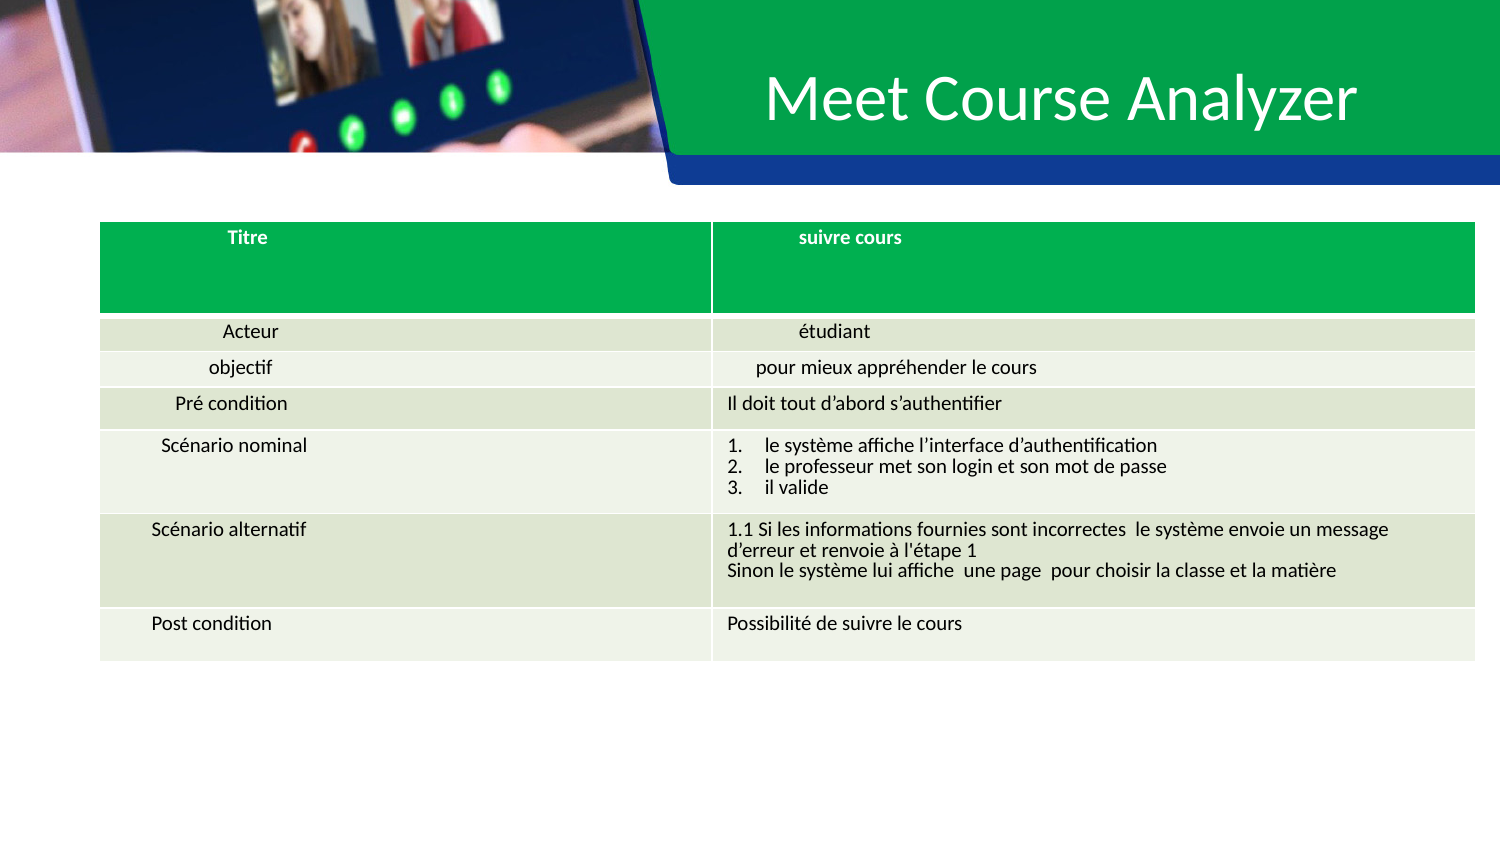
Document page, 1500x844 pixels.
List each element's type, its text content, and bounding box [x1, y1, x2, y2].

table_cell étudiant [713, 319, 1475, 351]
table_header suivre cours [713, 222, 1475, 313]
table_cell Post condition [100, 609, 711, 661]
picture [0, 0, 1500, 844]
table_cell pour mieux appréhender le cours [713, 352, 1475, 386]
table_cell Pré condition [100, 388, 711, 429]
table_cell Possibilité de suivre le cours [713, 609, 1475, 661]
table_cell Scénario alternatif [100, 514, 711, 607]
table_cell Scénario nominal [100, 431, 711, 513]
table_cell le système affiche l’interface d’authentification le professeur met son login et son mot de passe il valide [713, 431, 1475, 513]
text_box Meet Course Analyzer [750, 46, 1427, 141]
table_cell 1.1 Si les informations fournies sont incorrectes le système envoie un message d’erreur et renvoie à l'étape 1 Sinon le système lui affiche une page pour choisir la classe et la matière [713, 514, 1475, 607]
table_cell Acteur [100, 319, 711, 351]
table_cell Il doit tout d’abord s’authentifier [713, 388, 1475, 429]
table_header Titre [100, 222, 711, 313]
table_cell objectif [100, 352, 711, 386]
